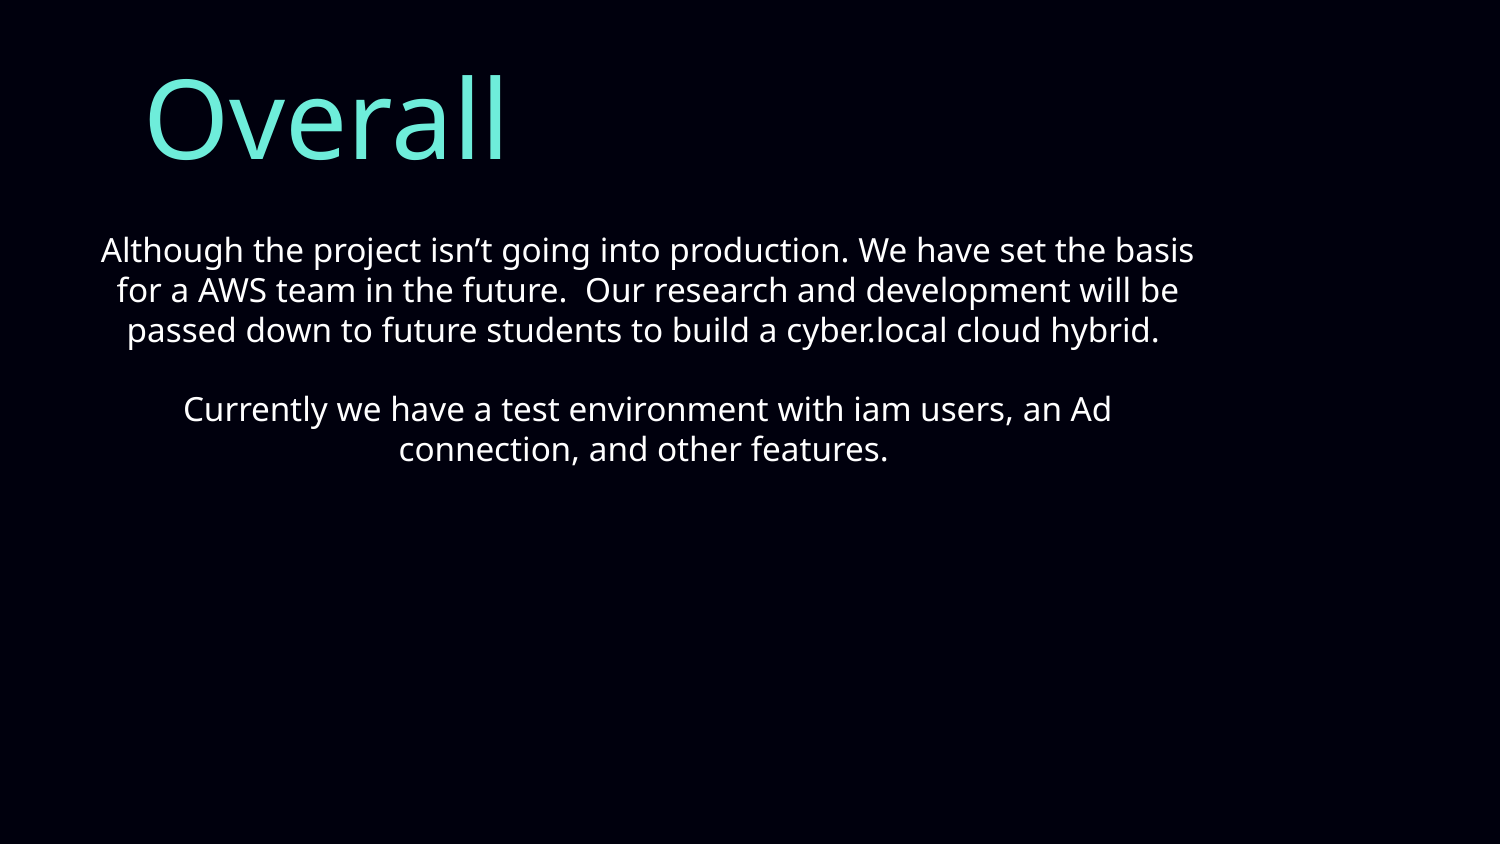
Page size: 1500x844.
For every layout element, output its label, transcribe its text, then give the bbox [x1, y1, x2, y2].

subtitle Although the project isn’t going into production. We have set the basis for a AWS team in the future. Our research and development will be passed down to future students to build a cyber.local cloud hybrid. Currently we have a test environment with iam users, an Ad connection, and other features. [74, 213, 1224, 608]
title Overall [24, 34, 658, 326]
